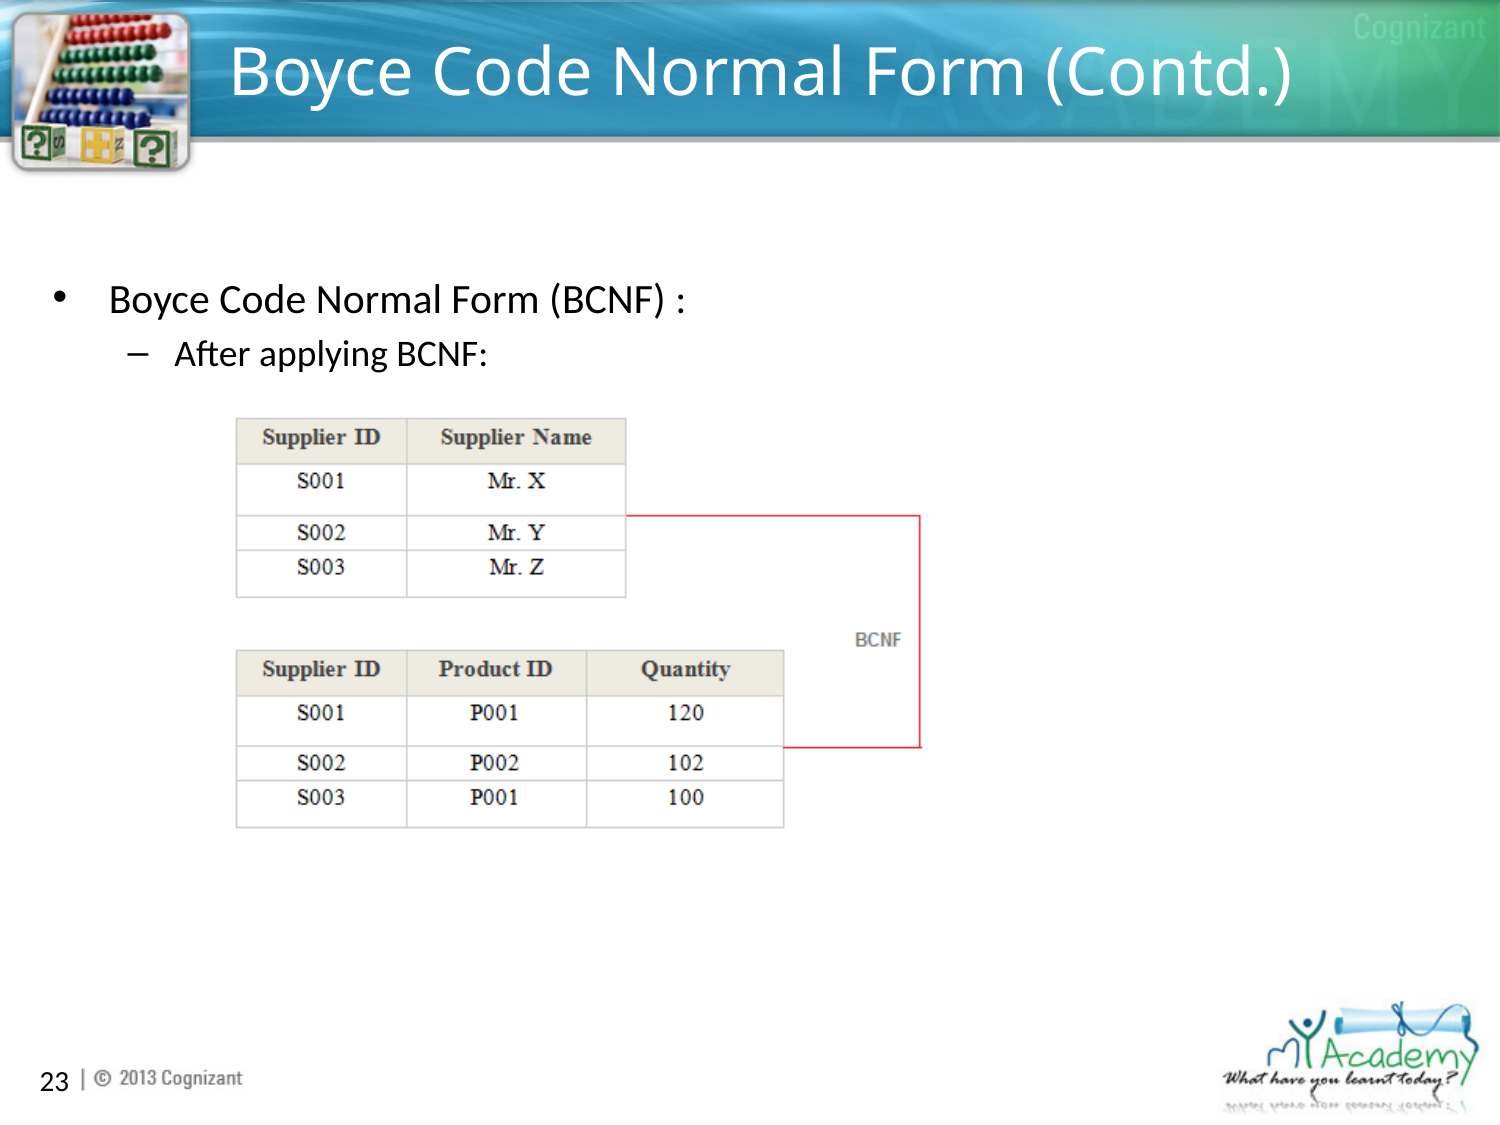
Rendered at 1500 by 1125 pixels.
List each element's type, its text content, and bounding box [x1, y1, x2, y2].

title Boyce Code Normal Form (Contd.) [213, 0, 1500, 138]
text_box 23 [24, 1054, 100, 1100]
picture [0, 0, 1500, 1125]
list Boyce Code Normal Form (BCNF) : After applying BCNF: [37, 263, 1463, 1076]
